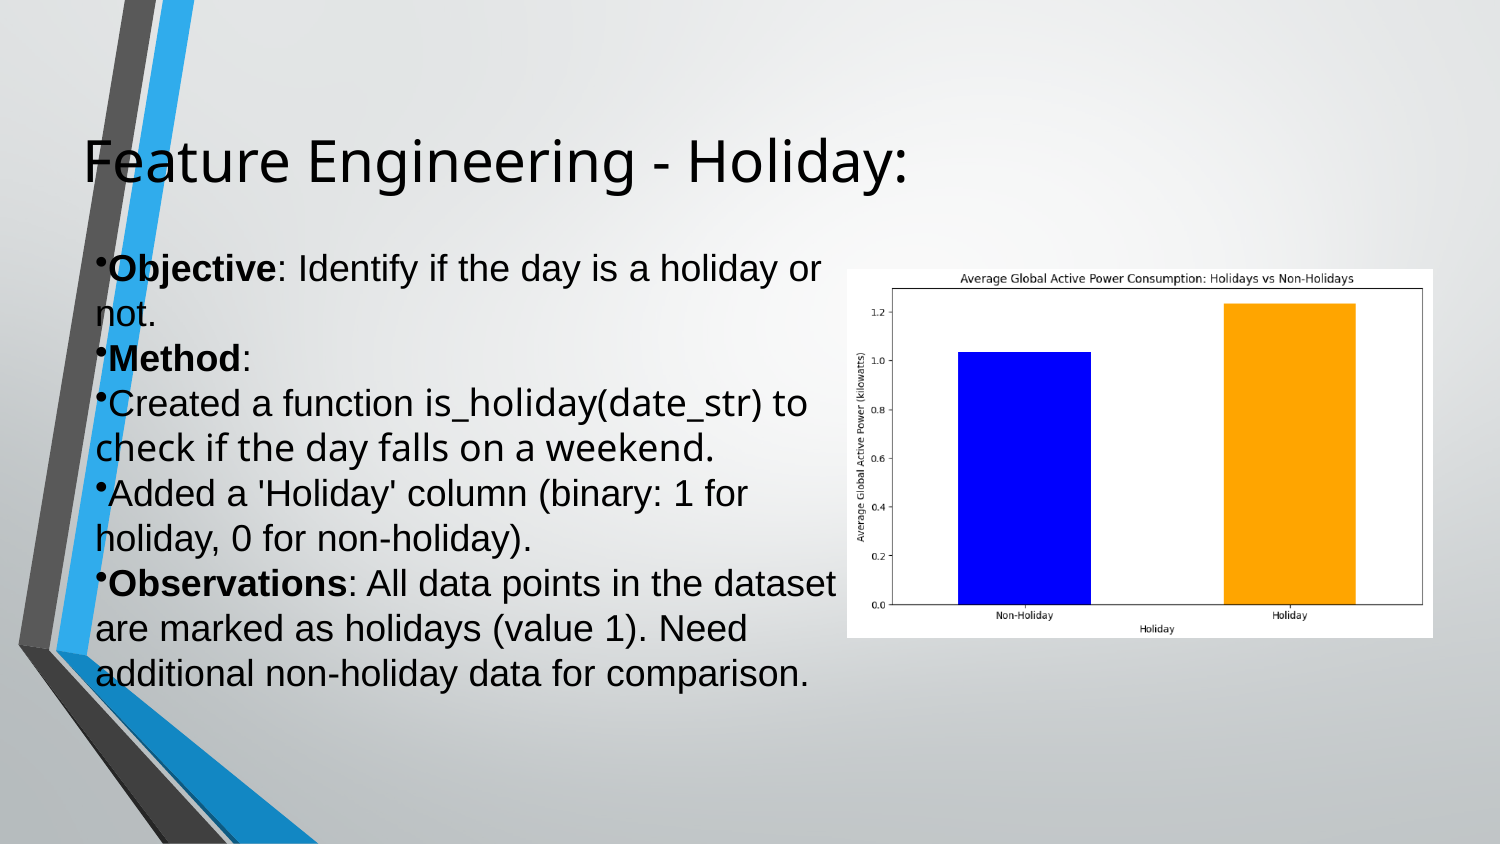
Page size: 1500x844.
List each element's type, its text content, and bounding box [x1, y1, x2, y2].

picture [847, 269, 1433, 638]
subtitle Objective: Identify if the day is a holiday or not. Method: Created a function is_holiday(date_str) to check if the day falls on a weekend. Added a 'Holiday' column (binary: 1 for holiday, 0 for non-holiday). Observations: All data points in the dataset are marked as holidays (value 1). Need additional non-holiday data for comparison. [79, 216, 898, 721]
title Feature Engineering - Holiday: [67, 109, 1332, 204]
